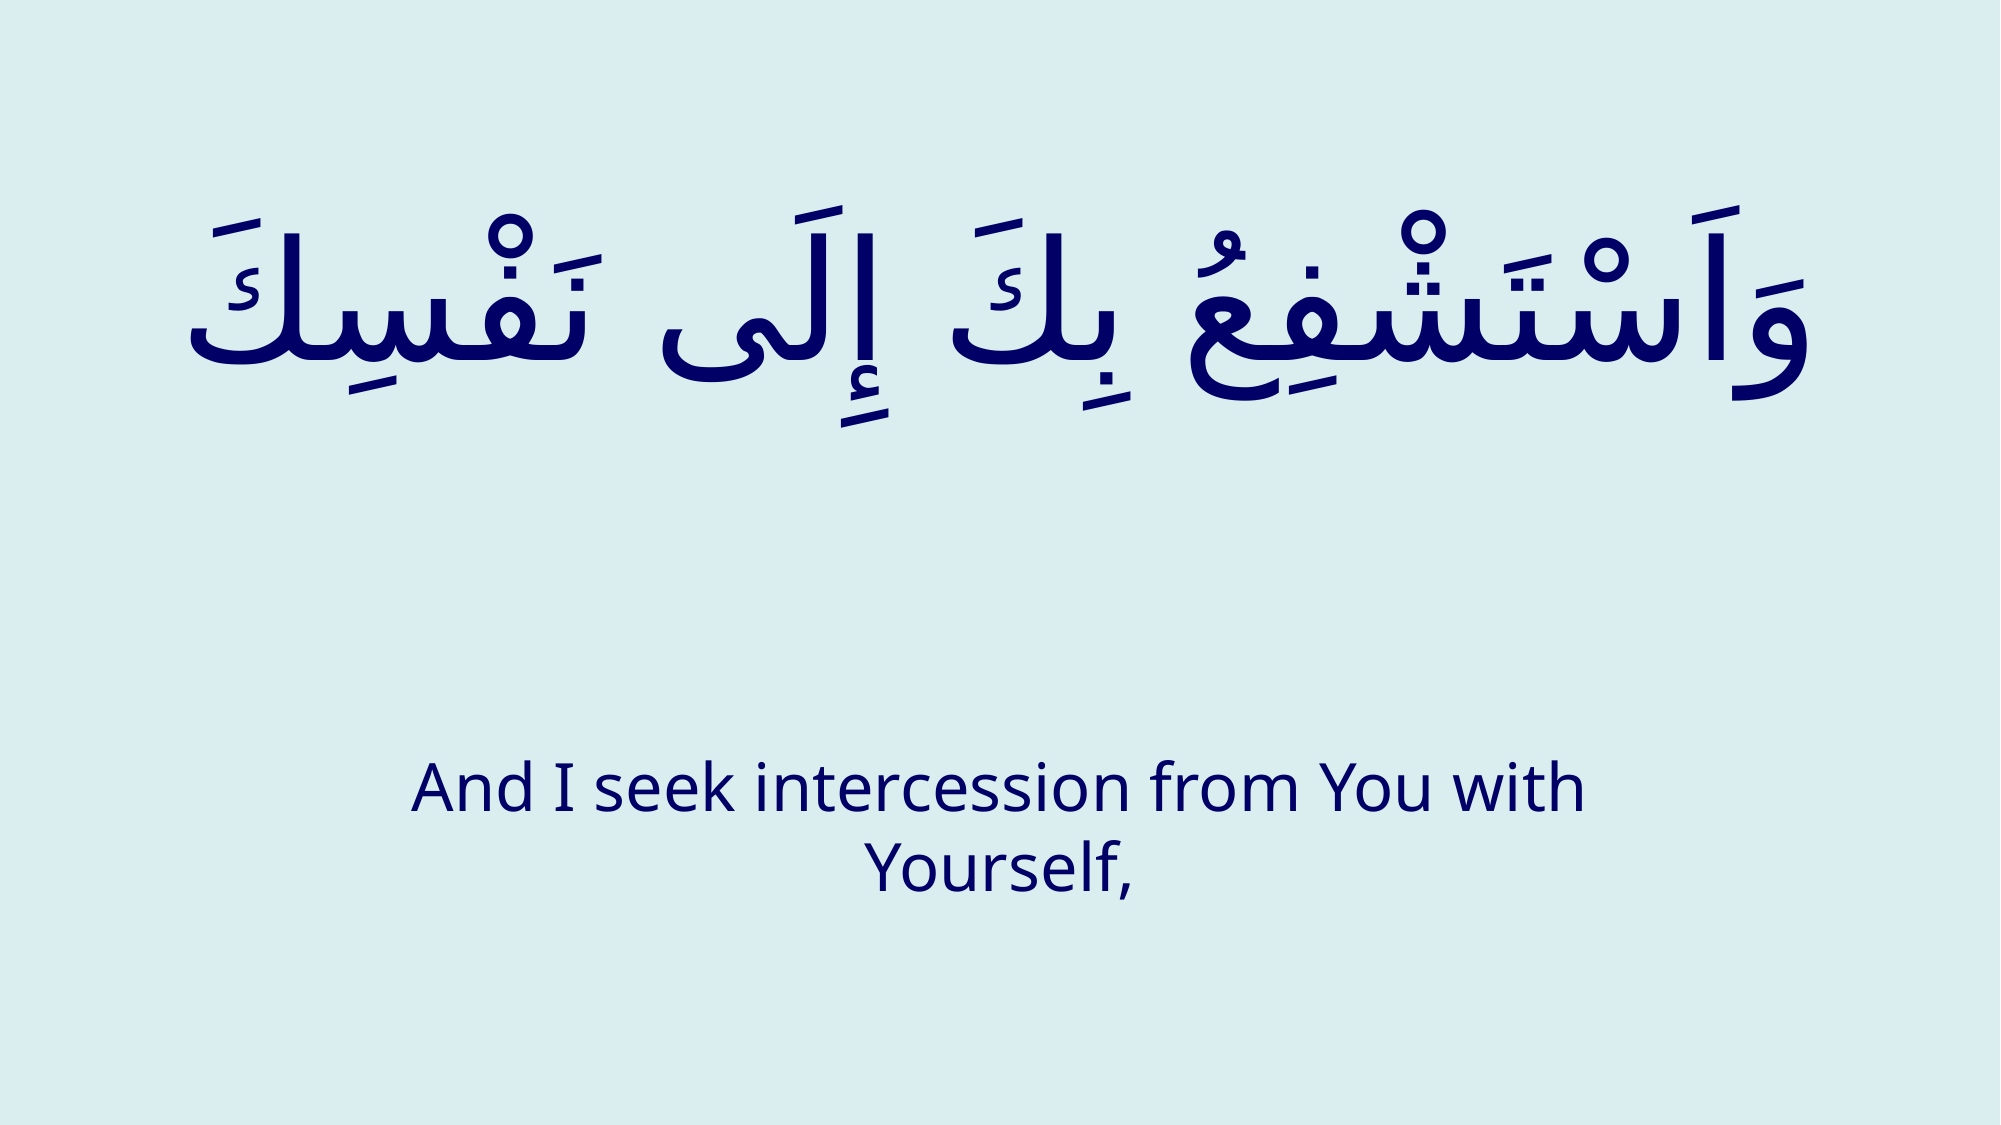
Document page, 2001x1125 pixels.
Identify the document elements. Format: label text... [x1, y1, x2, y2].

list And I seek intercession from You with Yourself, [356, 737, 1644, 1050]
title وَاَسْتَشْفِعُ بِكَ إِلَی نَفْسِكَ [0, 200, 2000, 388]
